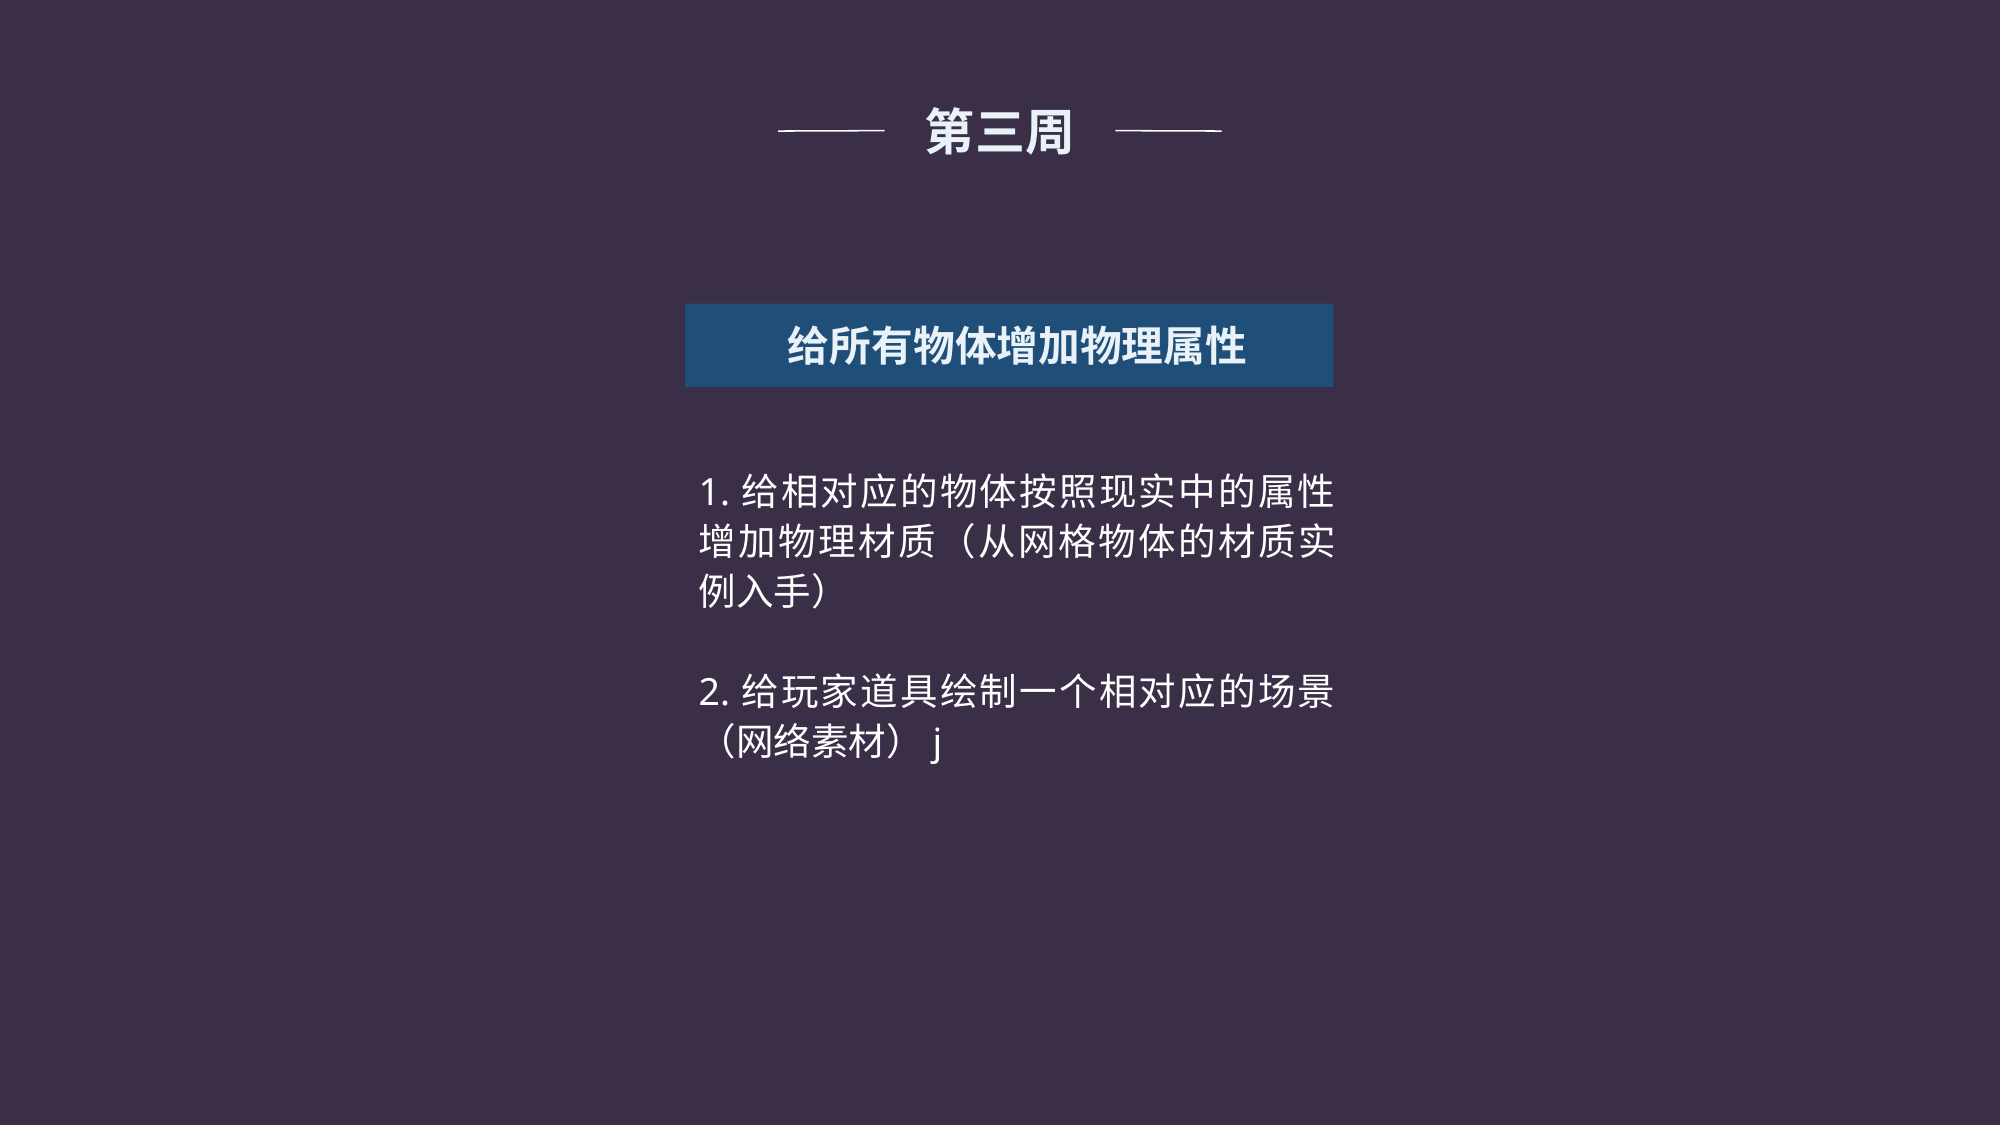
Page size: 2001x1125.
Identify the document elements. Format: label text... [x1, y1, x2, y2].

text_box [684, 303, 1351, 774]
text_box [0, 0, 2000, 1125]
text_box 第三周 [884, 93, 1116, 168]
